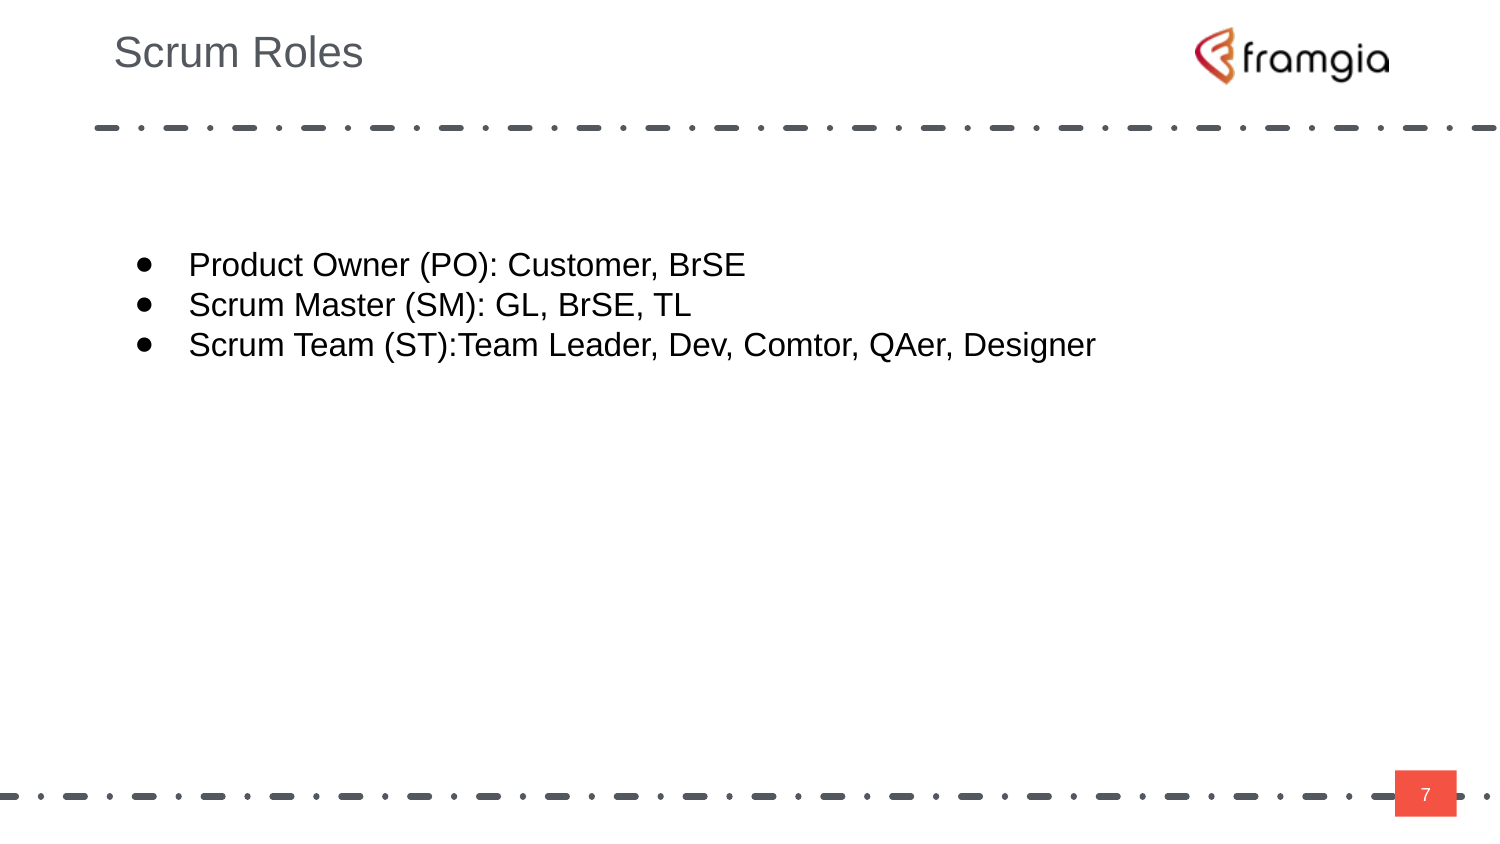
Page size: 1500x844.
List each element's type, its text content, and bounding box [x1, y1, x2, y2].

title Scrum Roles [102, 34, 1244, 82]
picture [1195, 27, 1389, 85]
slide_number ‹#› [1403, 777, 1449, 811]
list Product Owner (PO): Customer, BrSE Scrum Master (SM): GL, BrSE, TL Scrum Team (ST):Team Leader, Dev, Comtor, QAer, Designer [102, 196, 1383, 410]
